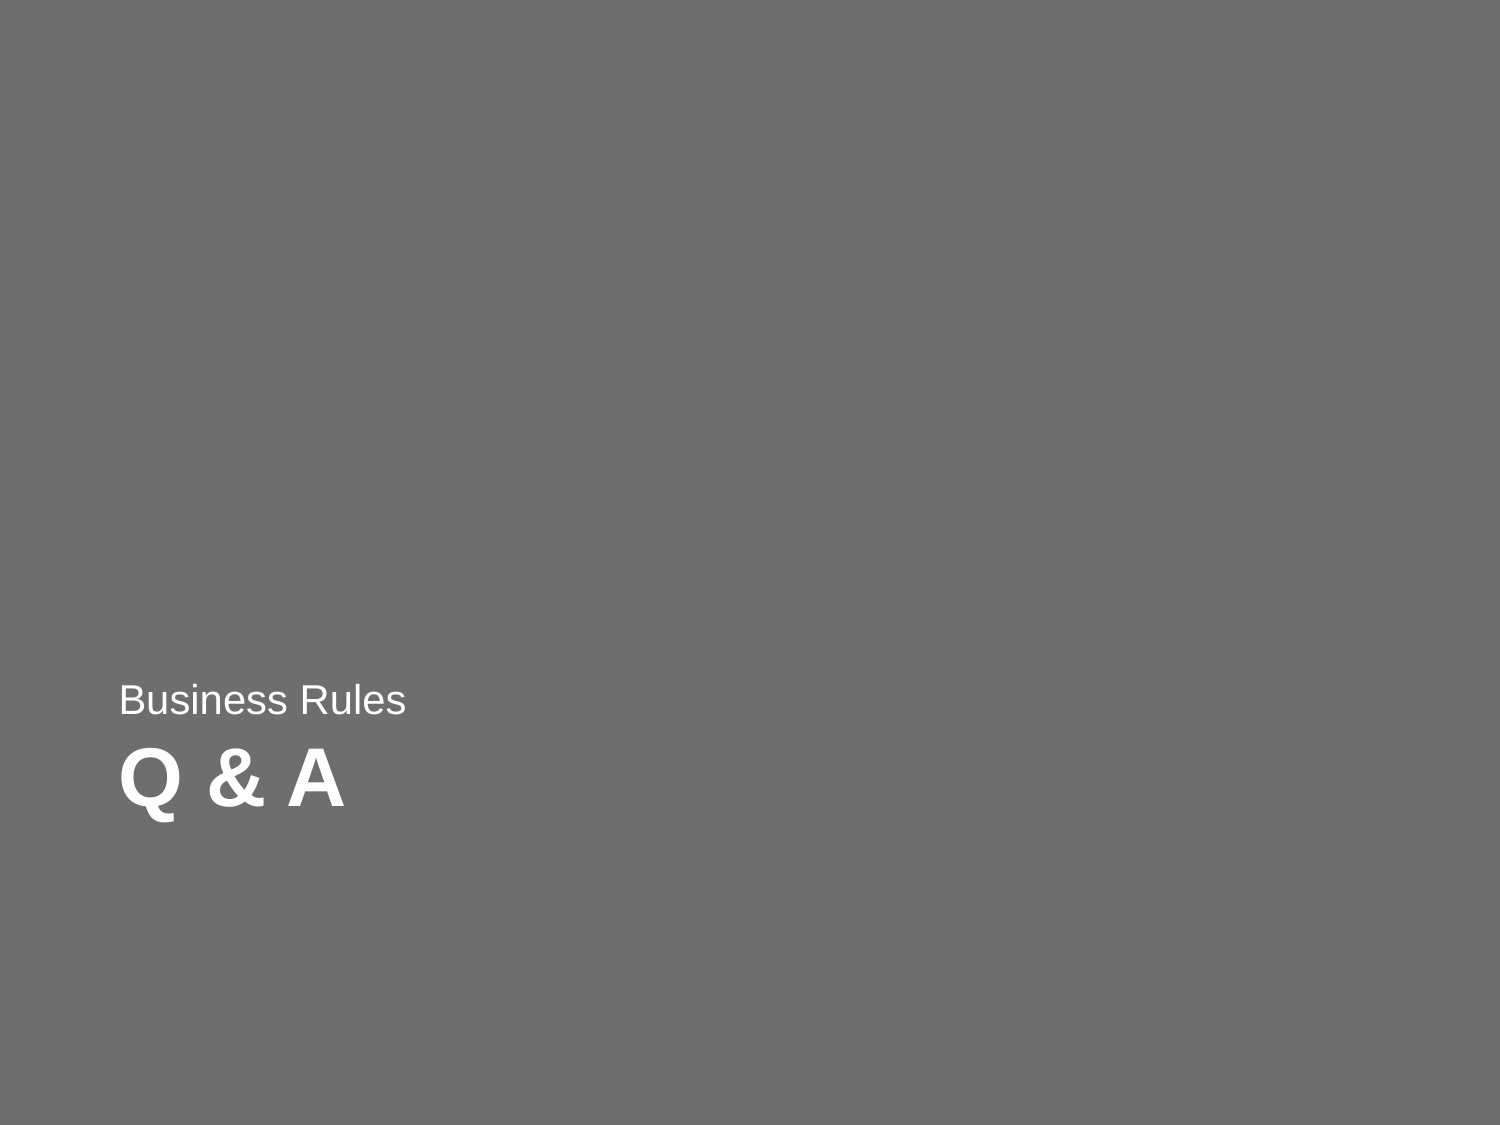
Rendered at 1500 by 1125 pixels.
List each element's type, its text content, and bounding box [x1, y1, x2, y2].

title Q & A [118, 723, 1394, 947]
list Business Rules [118, 476, 1394, 723]
